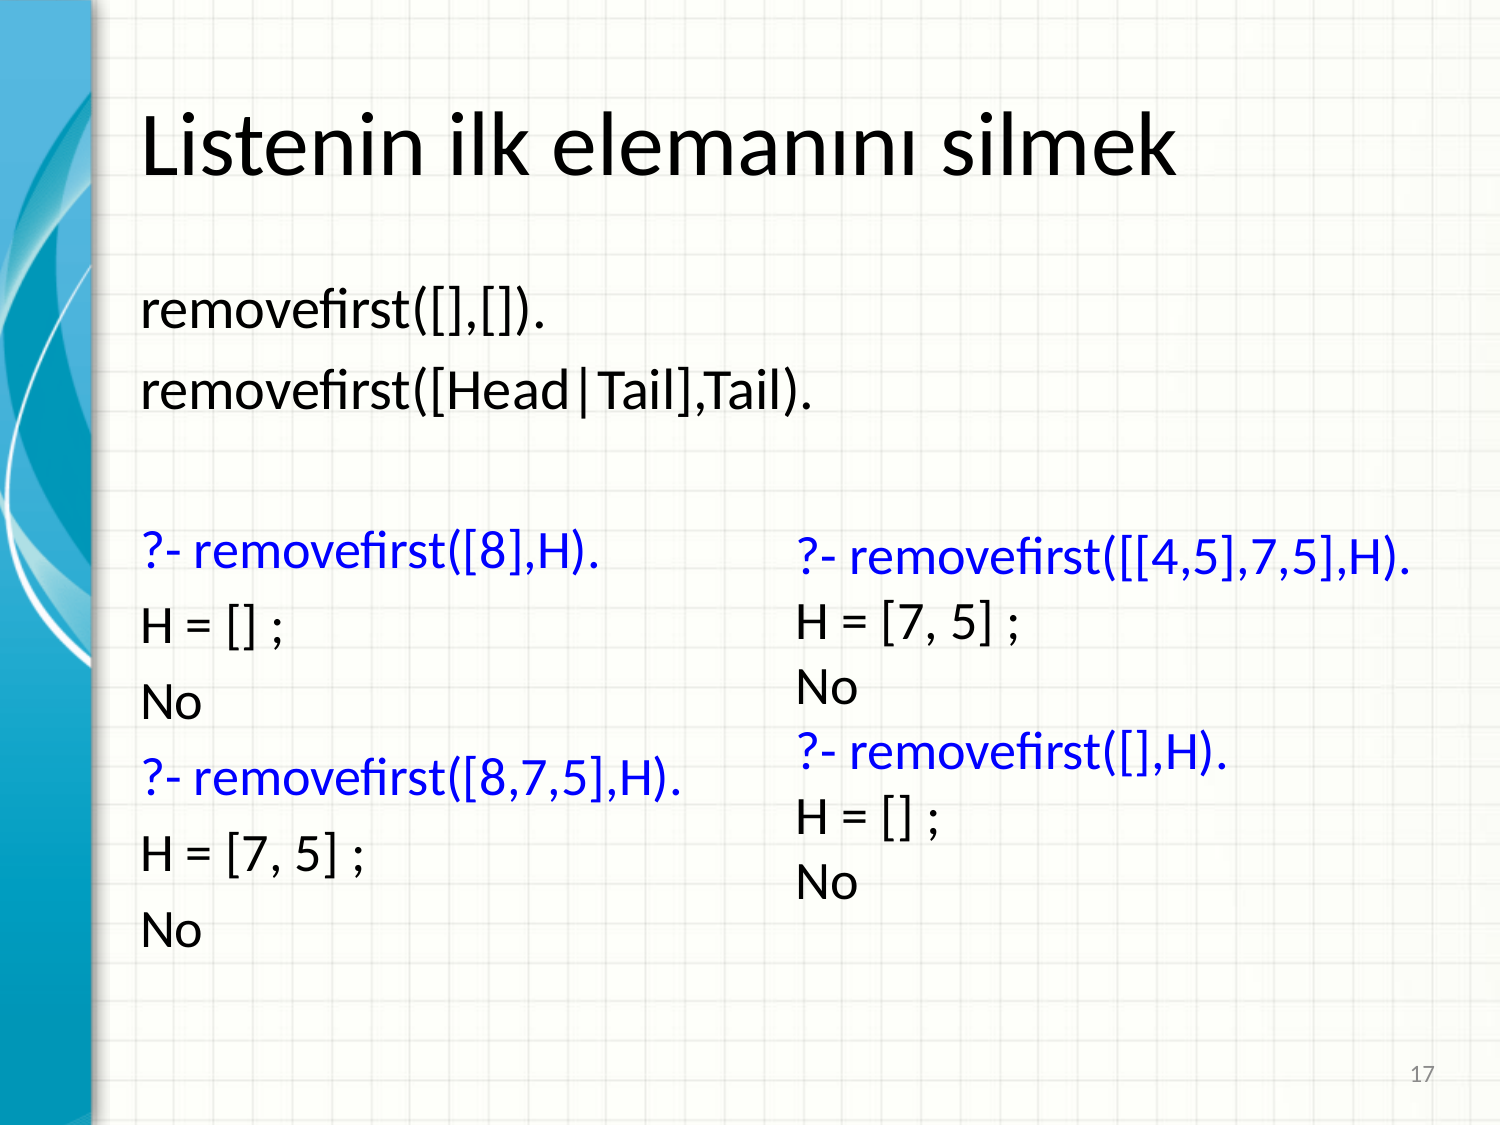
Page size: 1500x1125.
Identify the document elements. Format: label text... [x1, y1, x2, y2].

list removefirst([],[]). removefirst([Head|Tail],Tail). ?- removefirst([8],H). H = [] ; No ?- removefirst([8,7,5],H). H = [7, 5] ; No [125, 262, 845, 1071]
text_box ?- removefirst([[4,5],7,5],H). H = [7, 5] ; No ?- removefirst([],H). H = [] ; No [780, 512, 1484, 963]
picture [0, 0, 1500, 1125]
slide_number 17 [1100, 1042, 1450, 1103]
title Listenin ilk elemanını silmek [125, 45, 1450, 233]
